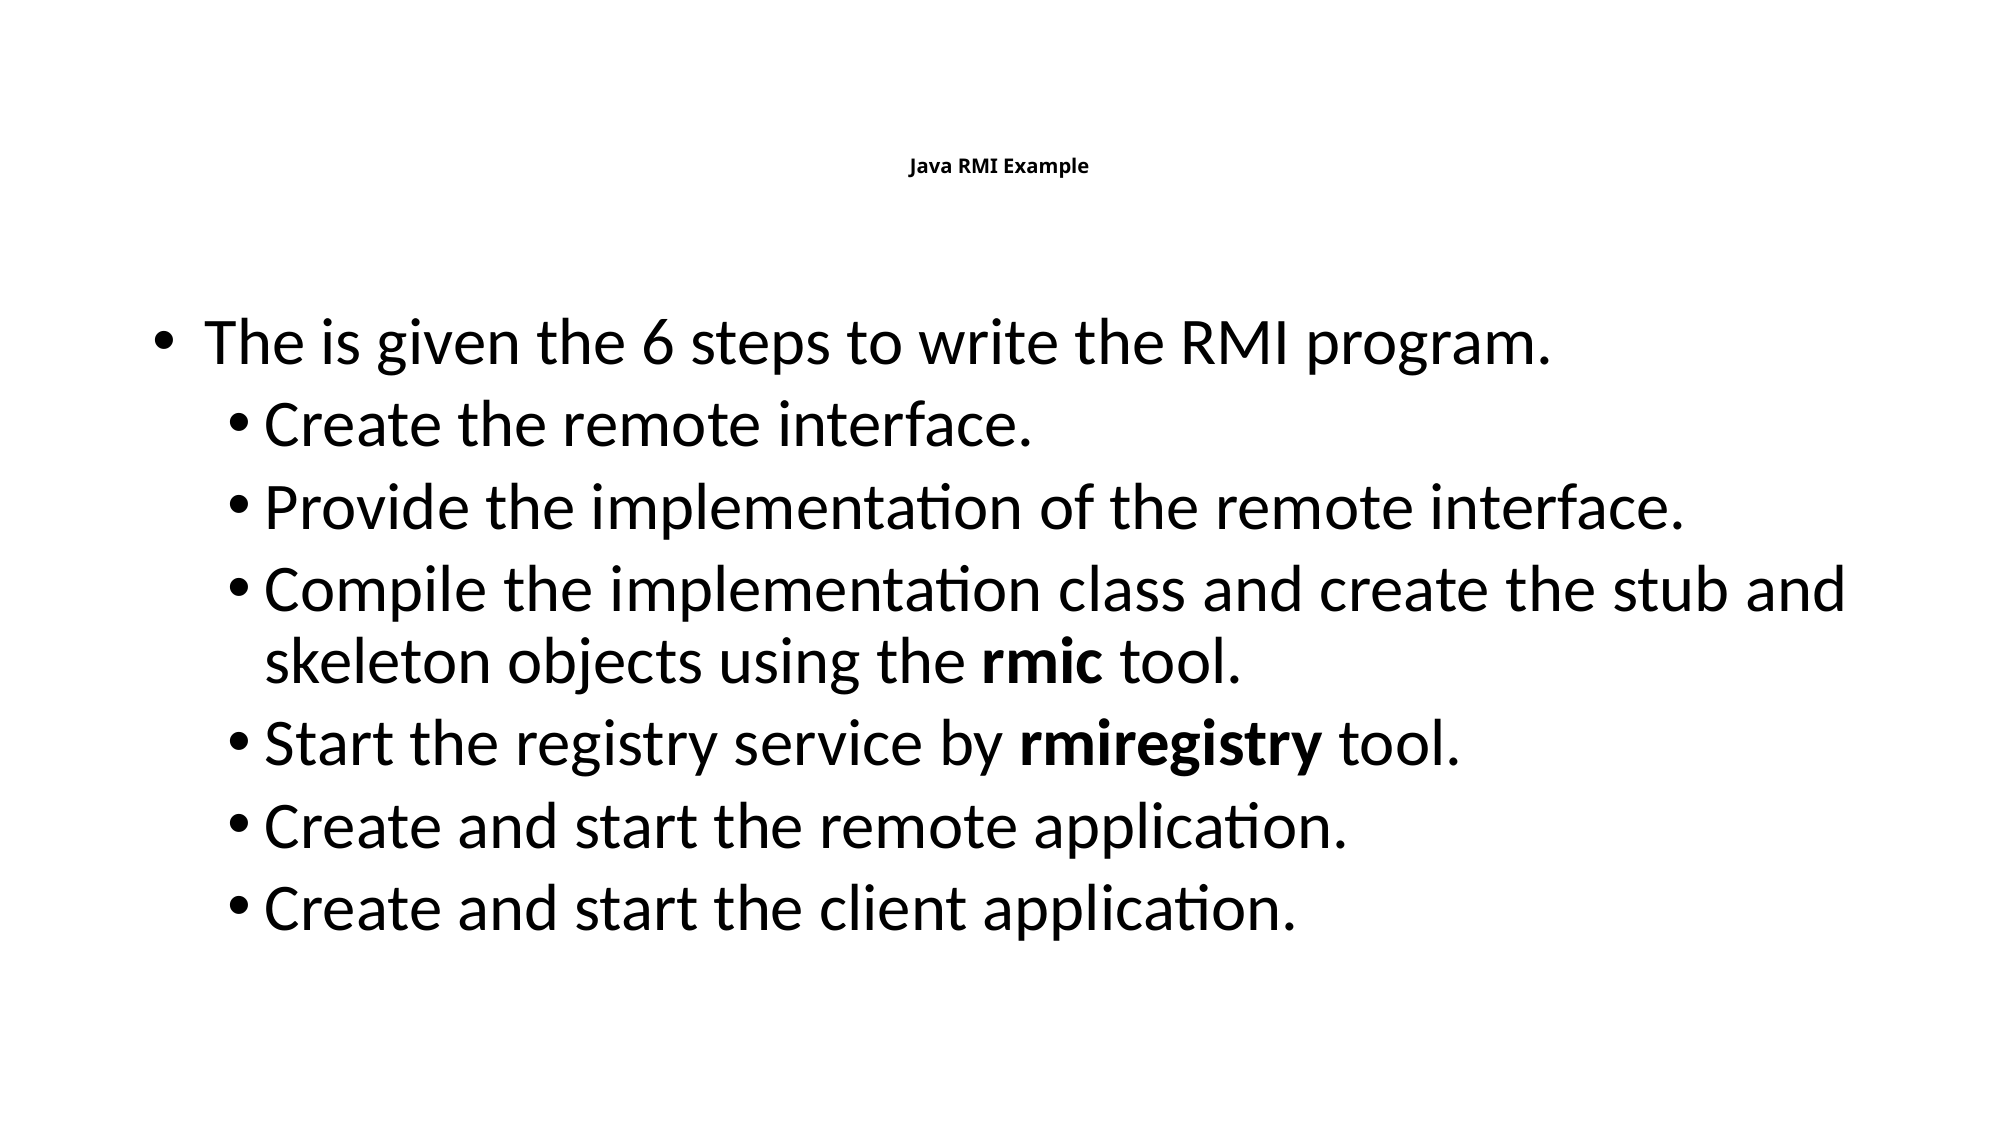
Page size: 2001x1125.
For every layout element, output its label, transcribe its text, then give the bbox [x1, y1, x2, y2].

title Java RMI Example [137, 59, 1863, 278]
list The is given the 6 steps to write the RMI program. Create the remote interface. Provide the implementation of the remote interface. Compile the implementation class and create the stub and skeleton objects using the rmic tool. Start the registry service by rmiregistry tool. Create and start the remote application. Create and start the client application. [137, 299, 1863, 1014]
